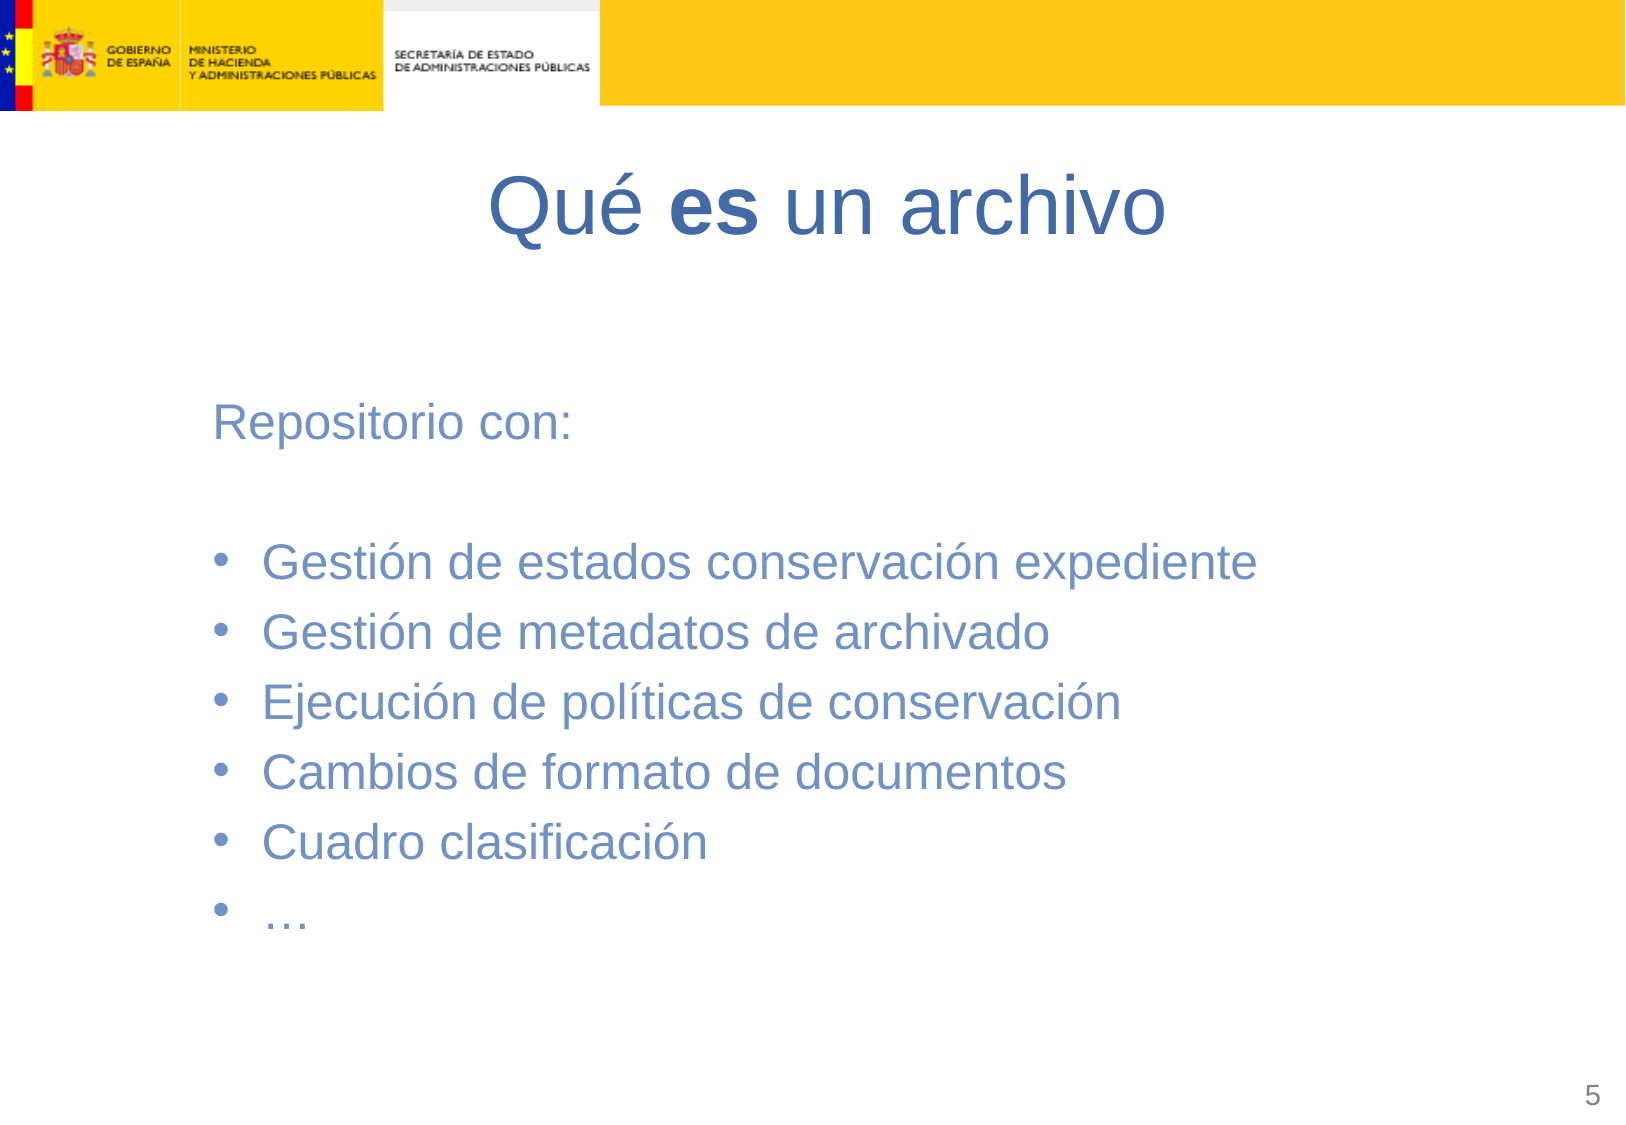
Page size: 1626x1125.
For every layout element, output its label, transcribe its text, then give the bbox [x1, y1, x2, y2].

text_box Qué es un archivo [193, 144, 1463, 289]
text_box Repositorio con: Gestión de estados conservación expediente Gestión de metadatos de archivado Ejecución de políticas de conservación Cambios de formato de documentos Cuadro clasificación … [197, 382, 1380, 861]
picture [0, 0, 600, 111]
